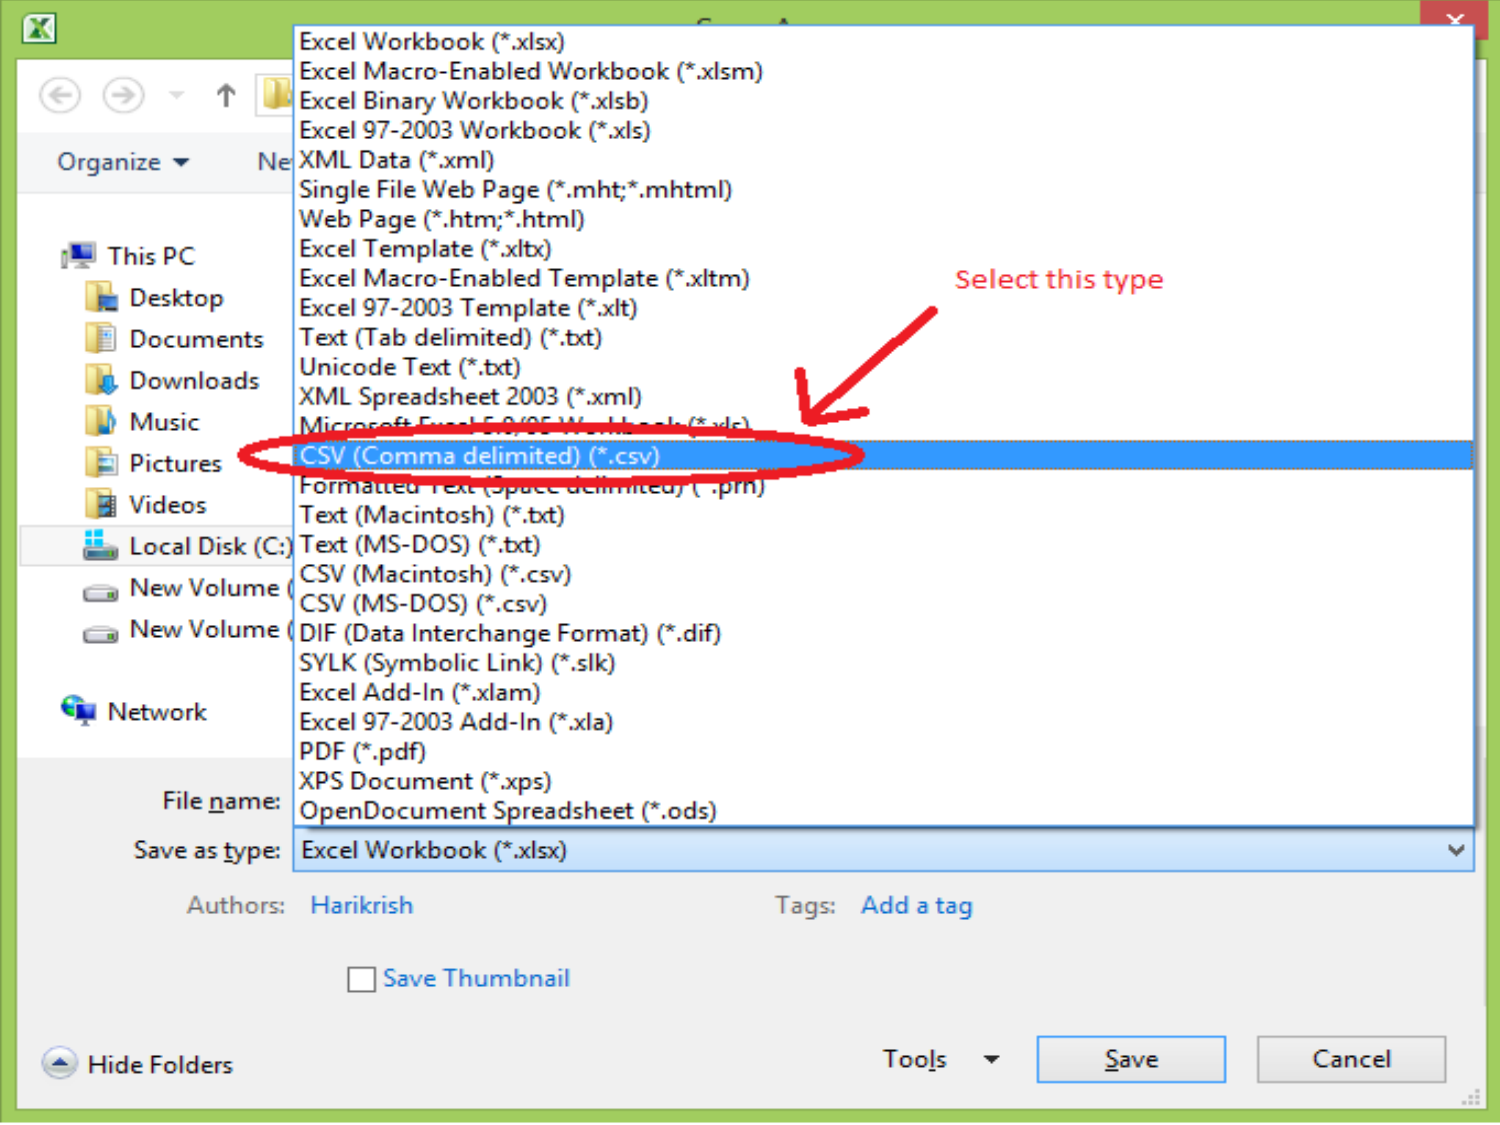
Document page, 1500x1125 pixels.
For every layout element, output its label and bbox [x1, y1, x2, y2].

list [0, 0, 1500, 1125]
